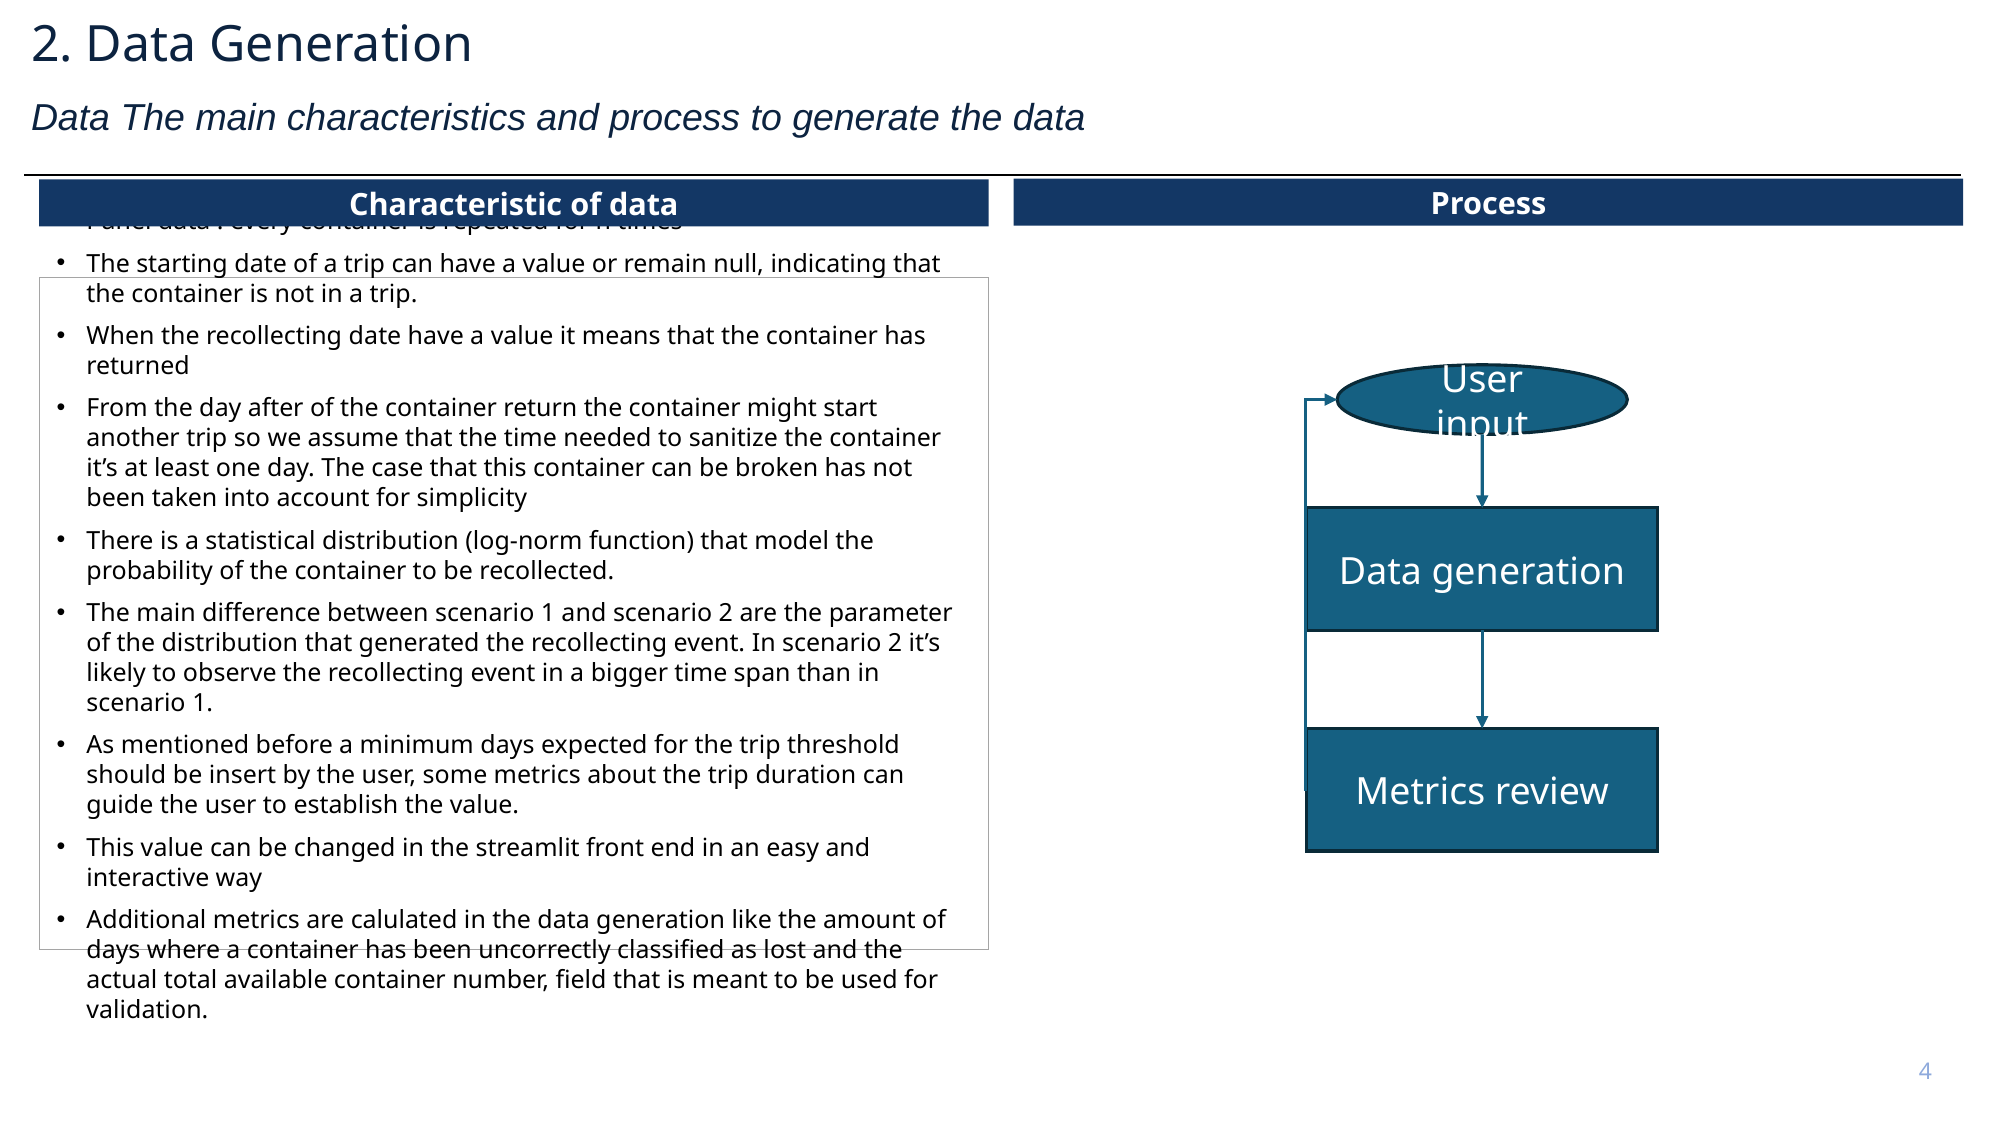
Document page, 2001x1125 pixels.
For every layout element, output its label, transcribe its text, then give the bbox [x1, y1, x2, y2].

text_box Process [1013, 178, 1964, 226]
text_box Characteristic of data [39, 179, 989, 227]
title 2. Data Generation [16, 176, 1701, 214]
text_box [15, 88, 1962, 176]
text_box Panel data : every container is repeated for n times The starting date of a trip can have a value or remain null, indicating that the container is not in a trip. When the recollecting date have a value it means that the container has returned From the day after of the container return the container might start another trip so we assume that the time needed to sanitize the container it’s at least one day. The case that this container can be broken has not been taken into account for simplicity There is a statistical distribution (log-norm function) that model the probability of the container to be recollected. The main difference between scenario 1 and scenario 2 are the parameter of the distribution that generated the recollecting event. In scenario 2 it’s likely to observe the recollecting event in a bigger time span than in scenario 1. As mentioned before a minimum days expected for the trip threshold should be insert by the user, some metrics about the trip duration can guide the user to establish the value. This value can be changed in the streamlit front end in an easy and interactive way Additional metrics are calulated in the data generation like the amount of days where a container has been uncorrectly classified as lost and the actual total available container number, field that is meant to be used for validation. [39, 277, 989, 950]
text_box User input [1335, 363, 1630, 436]
title 2. Data Generation [16, 10, 1701, 88]
text_box Metrics review [1305, 727, 1659, 853]
text_box Data generation [1338, 506, 1659, 632]
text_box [1306, 399, 1338, 791]
